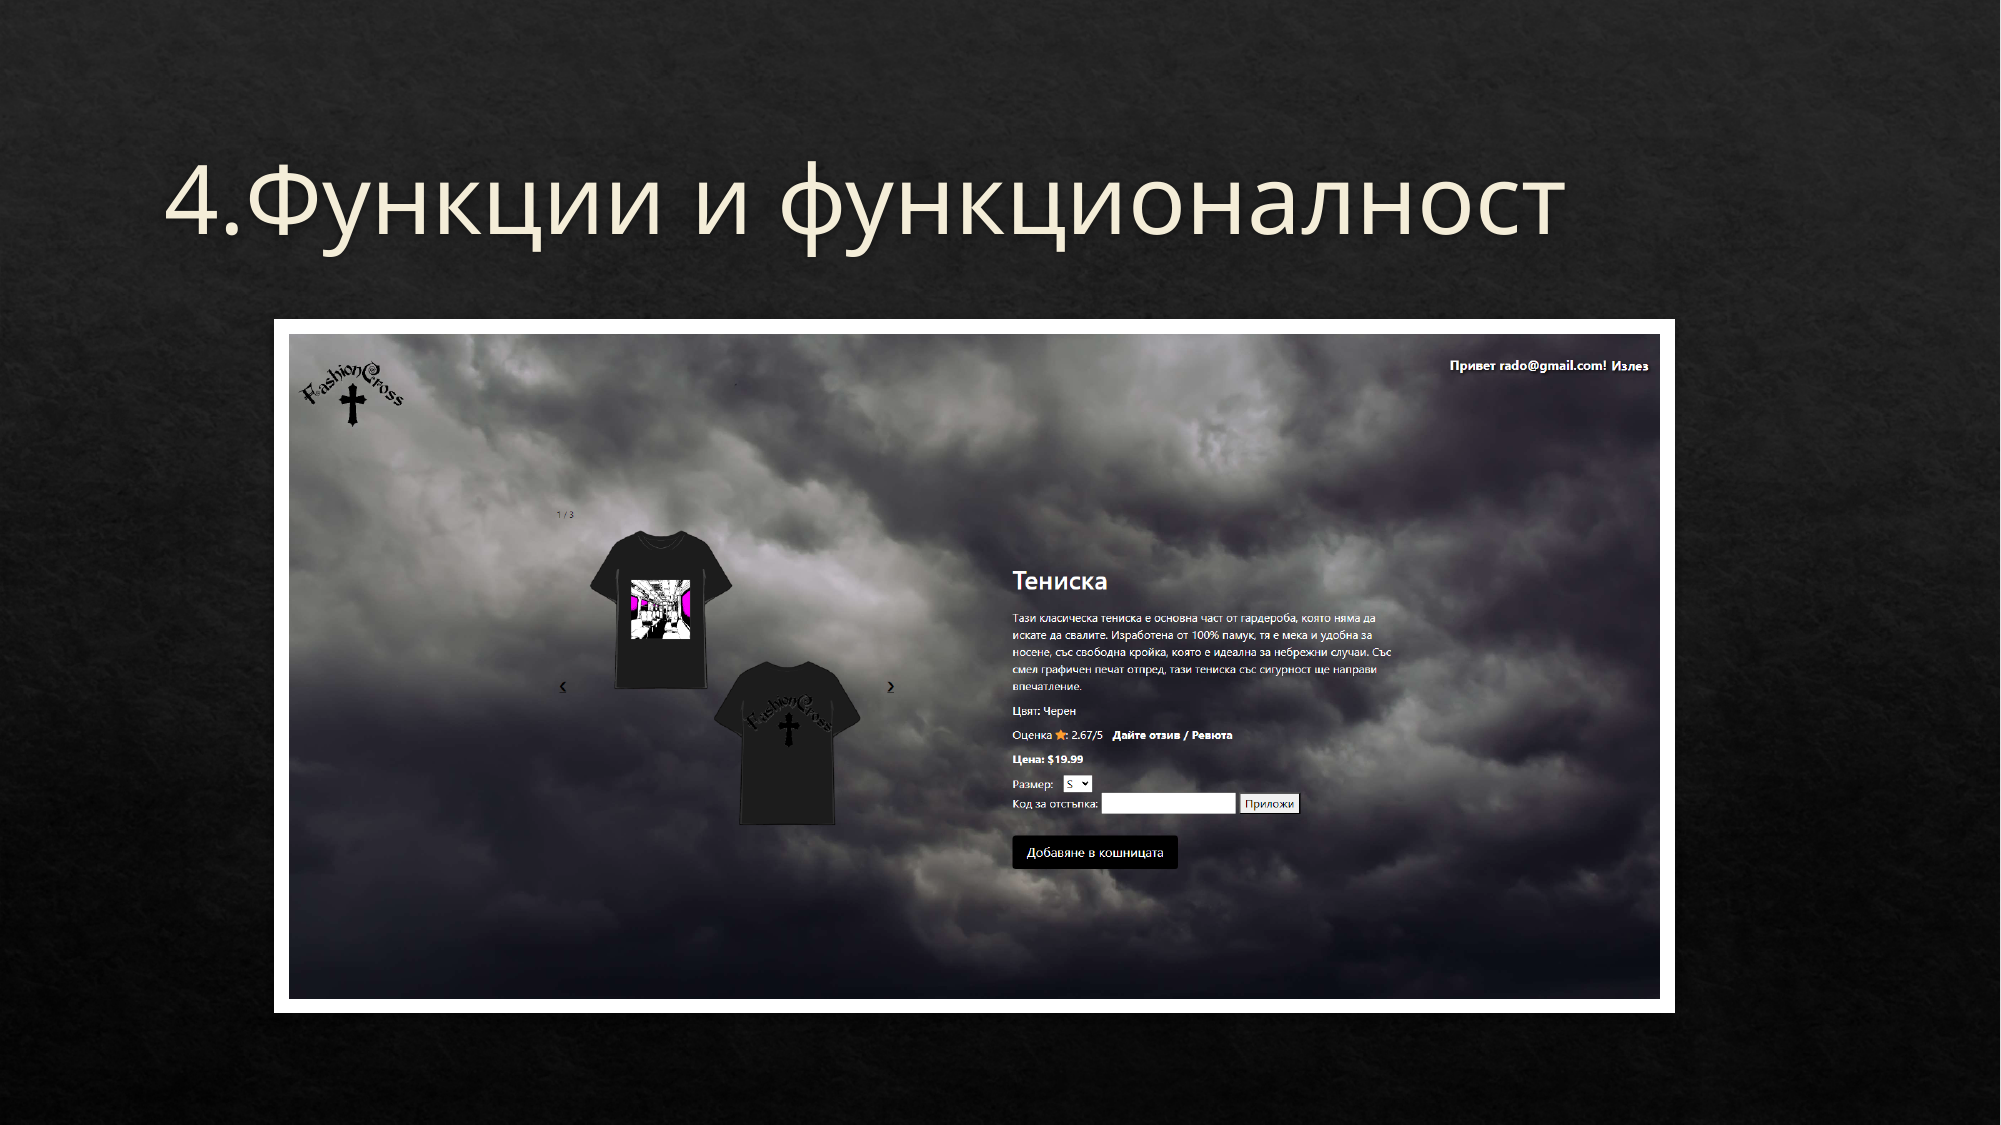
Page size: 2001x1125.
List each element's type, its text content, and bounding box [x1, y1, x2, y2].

picture [288, 333, 1661, 999]
title 4.Функции и функционалност [149, 99, 1849, 307]
